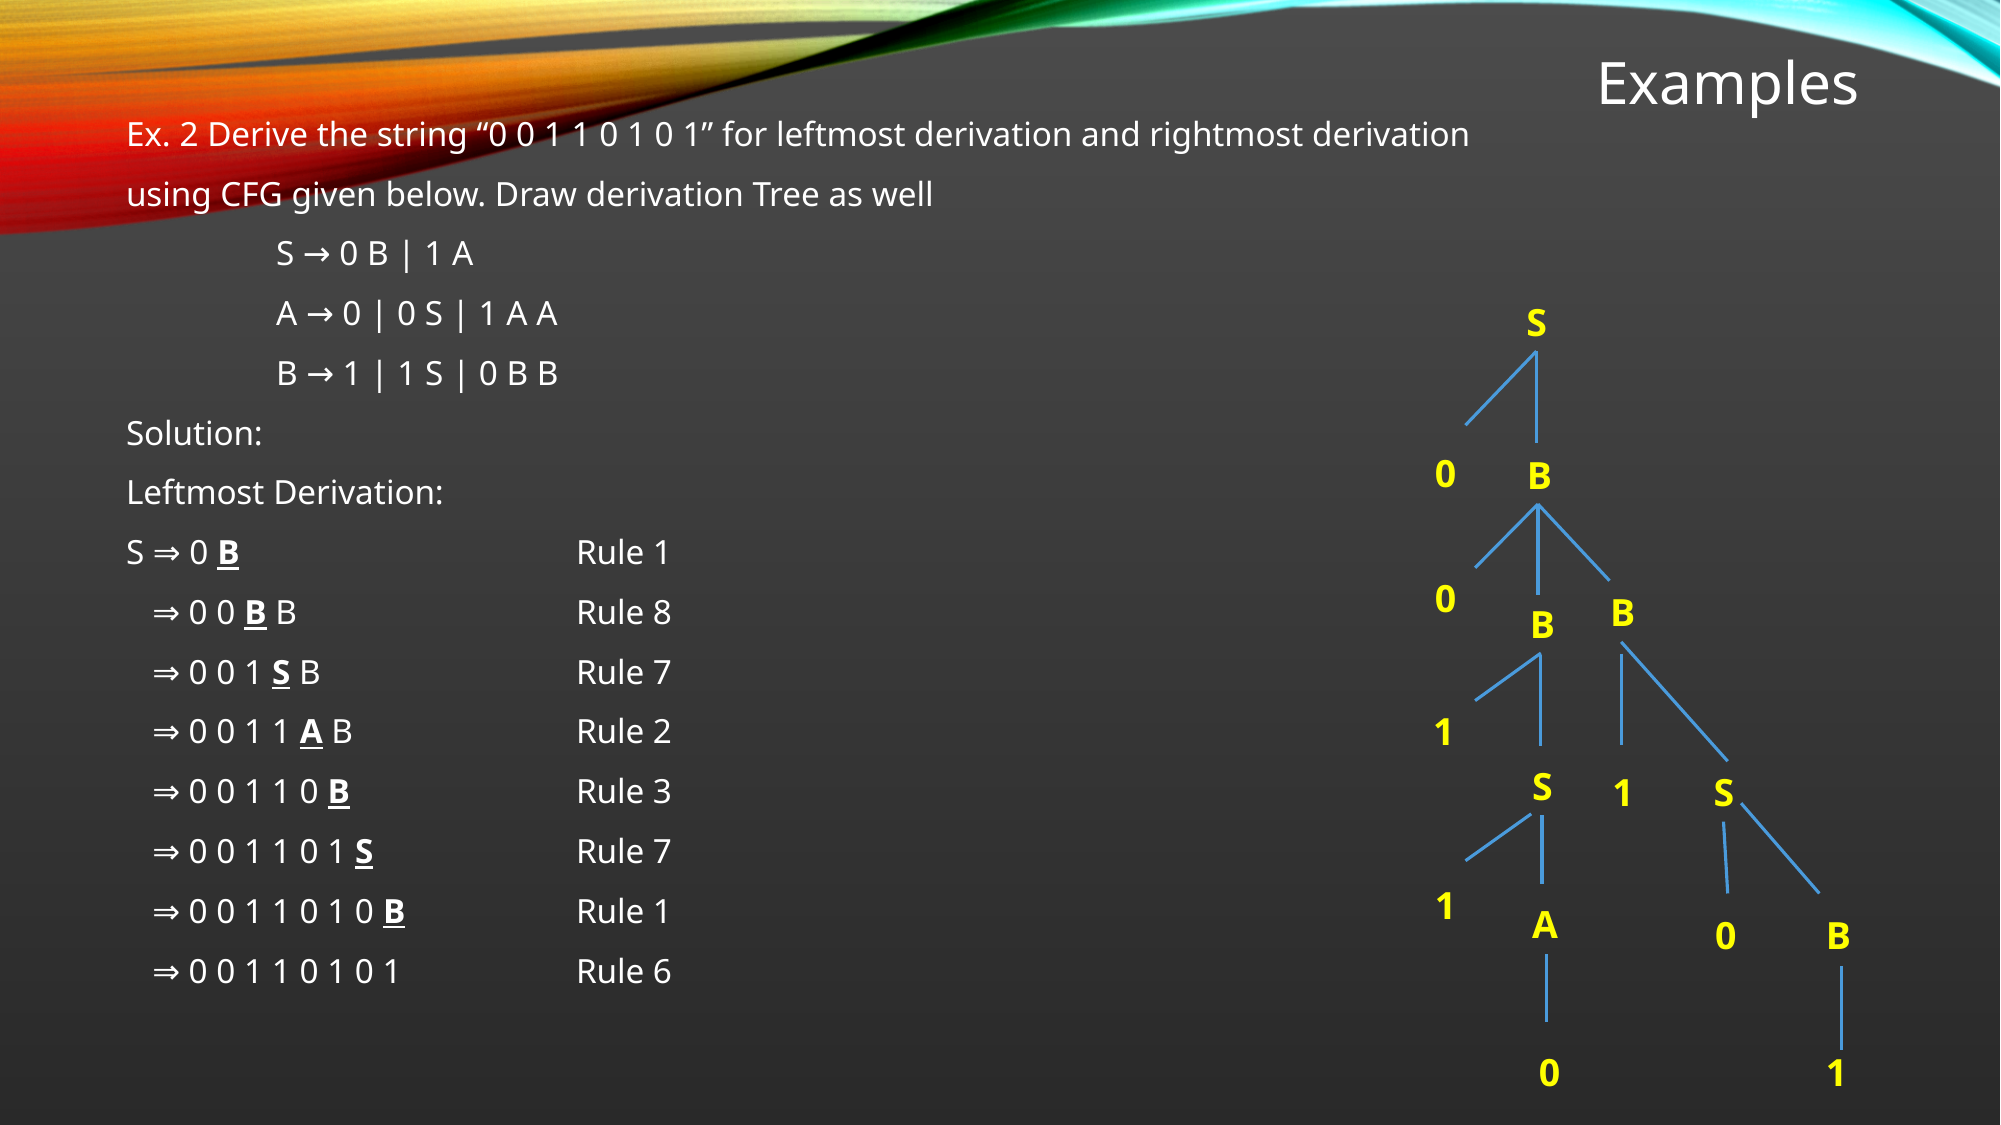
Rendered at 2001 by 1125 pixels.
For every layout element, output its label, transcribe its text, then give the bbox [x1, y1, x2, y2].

text_box S [1698, 761, 1749, 822]
text_box 0 [1419, 567, 1472, 628]
title Examples [1519, 46, 1875, 126]
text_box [1474, 504, 1534, 568]
text_box 1 [1810, 1041, 1863, 1102]
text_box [1740, 802, 1820, 894]
text_box 0 [1700, 904, 1752, 965]
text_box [1537, 504, 1610, 581]
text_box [1723, 822, 1728, 894]
text_box S [1511, 291, 1562, 352]
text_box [1465, 351, 1536, 426]
text_box B [1595, 581, 1648, 642]
text_box A [1517, 893, 1576, 954]
text_box 0 [1419, 442, 1472, 503]
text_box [1620, 642, 1728, 762]
list Ex. 2 Derive the string “0 0 1 1 0 1 0 1” for leftmost derivation and rightmost derivation using CFG given below. Draw derivation Tree as well S → 0 B | 1 A A → 0 | 0 S | 1 A A B → 1 | 1 S | 0 B B Solution: Leftmost Derivation: S ⇒ 0 B Rule 1 ⇒ 0 0 B B Rule 8 ⇒ 0 0 1 S B Rule 7 ⇒ 0 0 1 1 A B Rule 2 ⇒ 0 0 1 1 0 B Rule 3 ⇒ 0 0 1 1 0 1 S Rule 7 ⇒ 0 0 1 1 0 1 0 B Rule 1 ⇒ 0 0 1 1 0 1 0 1 Rule 6 [111, 85, 1576, 1050]
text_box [1474, 653, 1542, 701]
picture [0, 0, 2000, 237]
text_box B [1511, 444, 1565, 503]
text_box 1 [1419, 874, 1472, 935]
text_box B [1514, 593, 1568, 654]
text_box 0 [1524, 1041, 1576, 1102]
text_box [1465, 813, 1532, 861]
text_box 1 [1418, 700, 1470, 761]
text_box B [1810, 904, 1864, 965]
text_box 1 [1597, 761, 1649, 822]
text_box S [1517, 755, 1568, 816]
